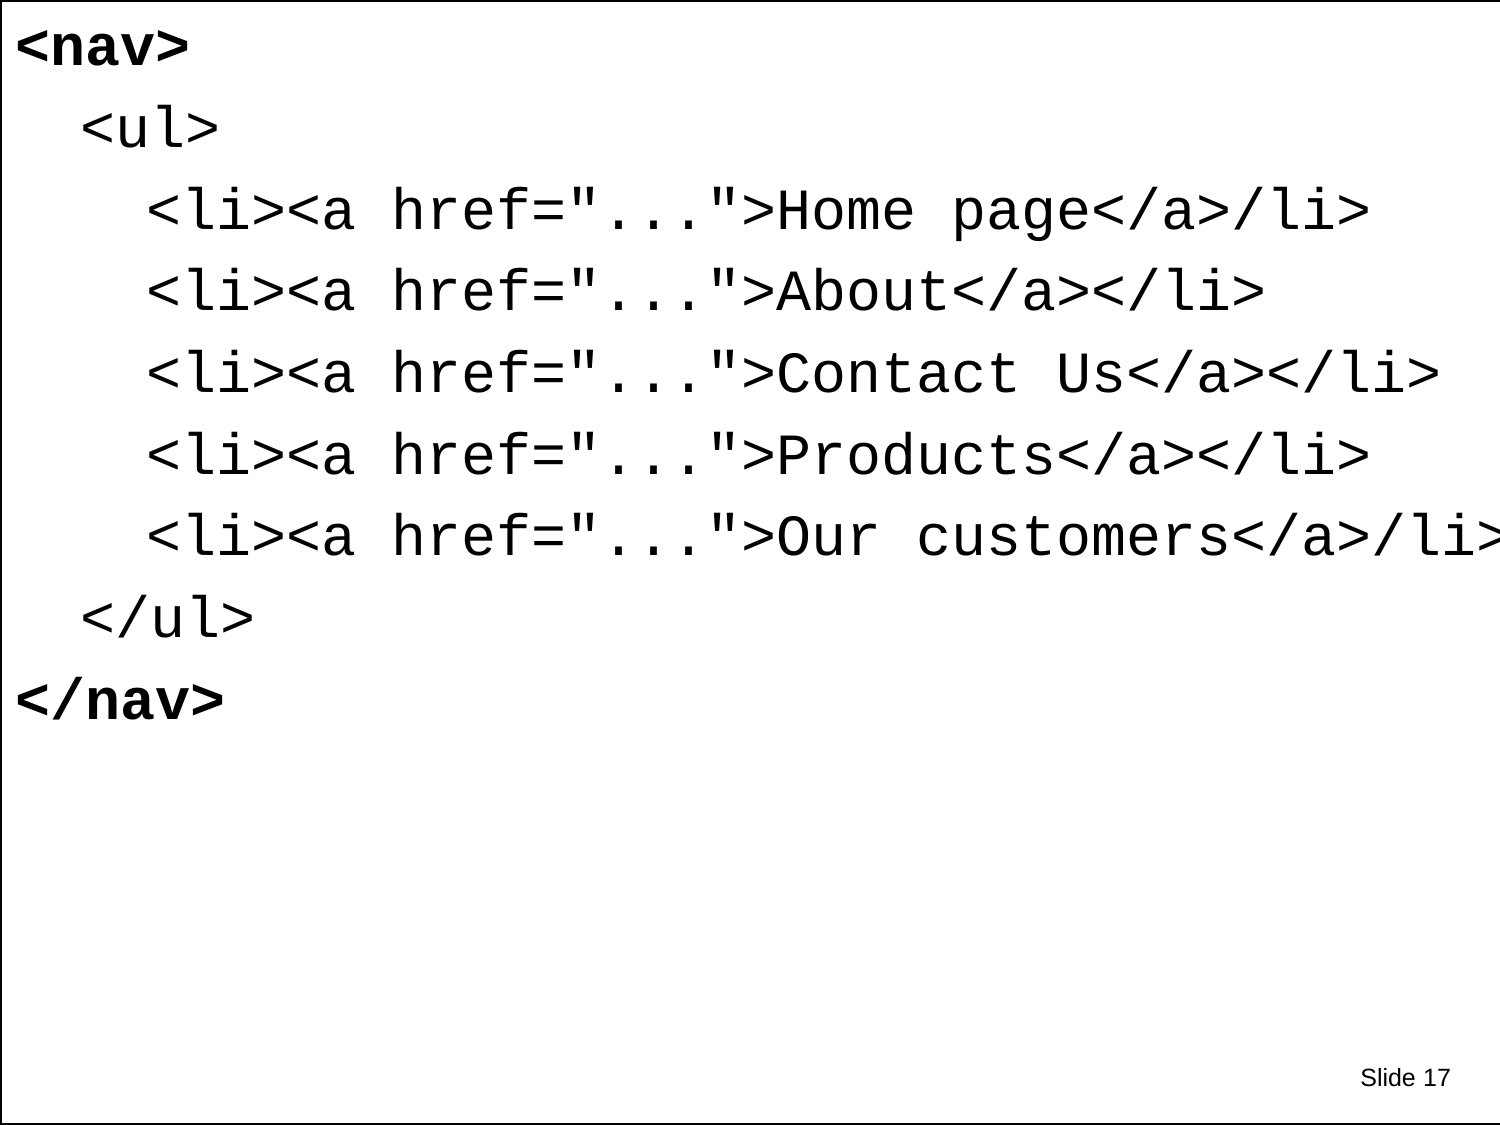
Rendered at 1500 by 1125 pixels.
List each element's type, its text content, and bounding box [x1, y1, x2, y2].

list <nav> <ul> <li><a href="...">Home page</a>/li> <li><a href="...">About</a></li> <li><a href="...">Contact Us</a></li> <li><a href="...">Products</a></li> <li><a href="...">Our customers</a>/li> </ul> </nav> [0, 0, 1500, 1125]
slide_number Slide 17 [1116, 1046, 1467, 1107]
